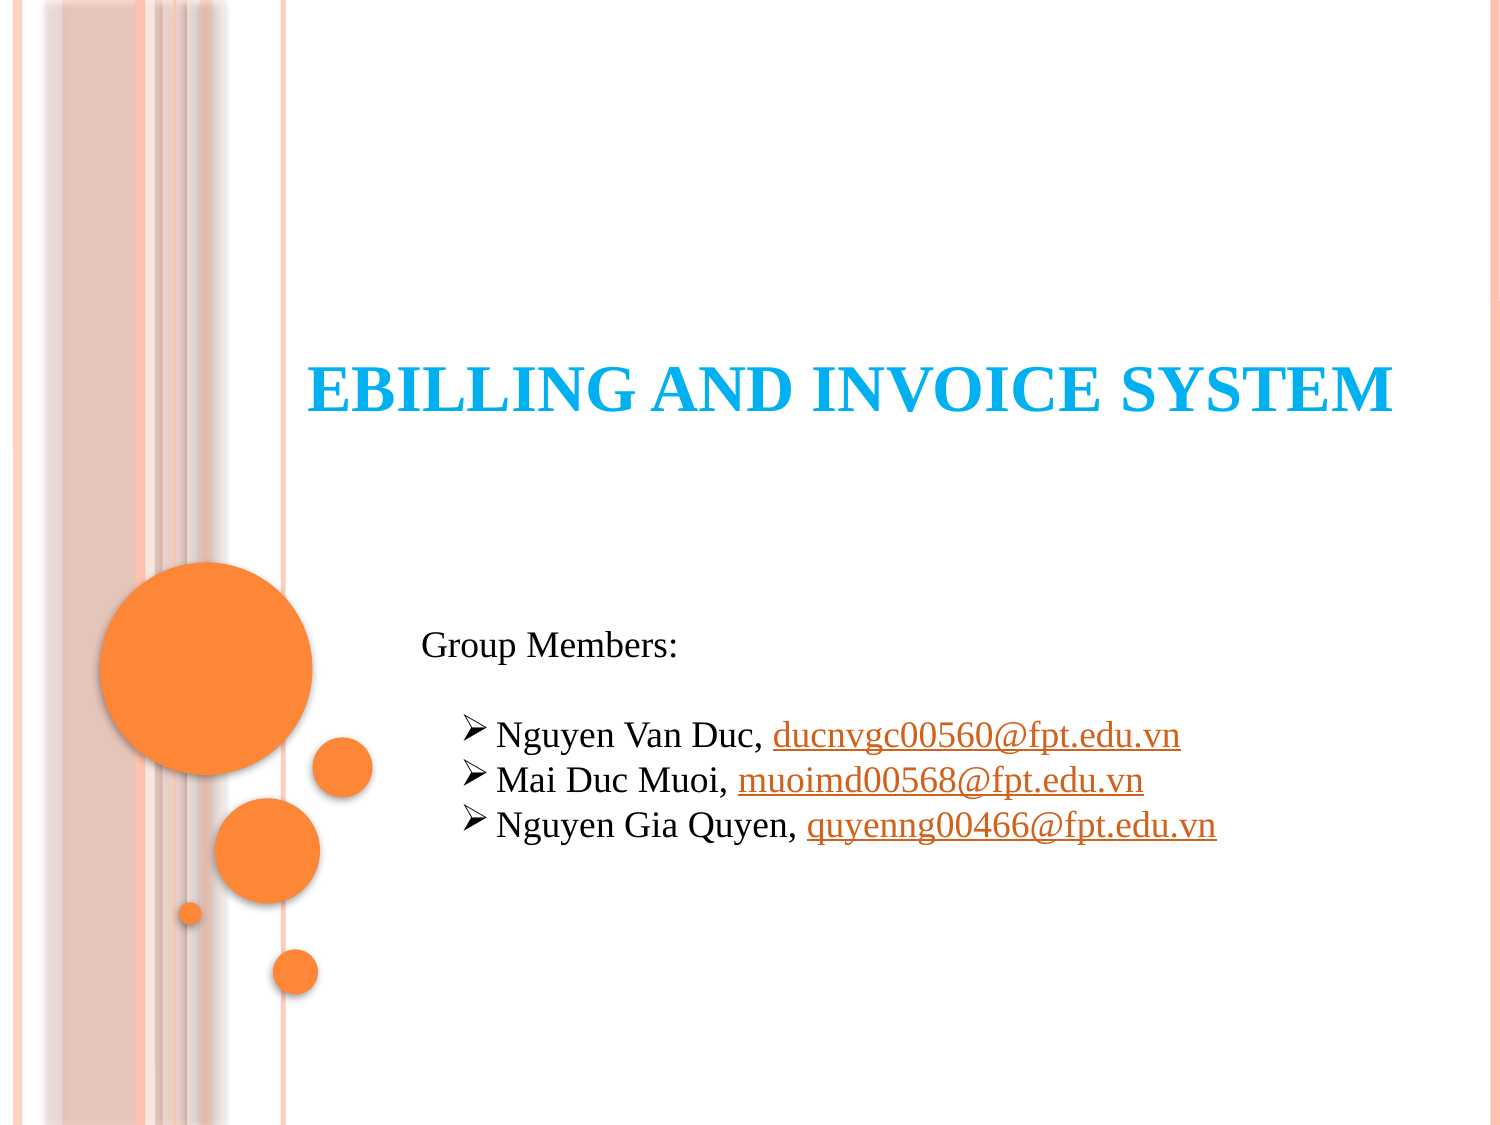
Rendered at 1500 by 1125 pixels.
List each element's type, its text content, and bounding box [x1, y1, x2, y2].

text_box EBILLING AND INVOICE SYSTEM [292, 337, 1410, 433]
text_box Group Members: Nguyen Van Duc, ducnvgc00560@fpt.edu.vn Mai Duc Muoi, muoimd00568@fpt.edu.vn Nguyen Gia Quyen, quyenng00466@fpt.edu.vn [406, 612, 1232, 898]
